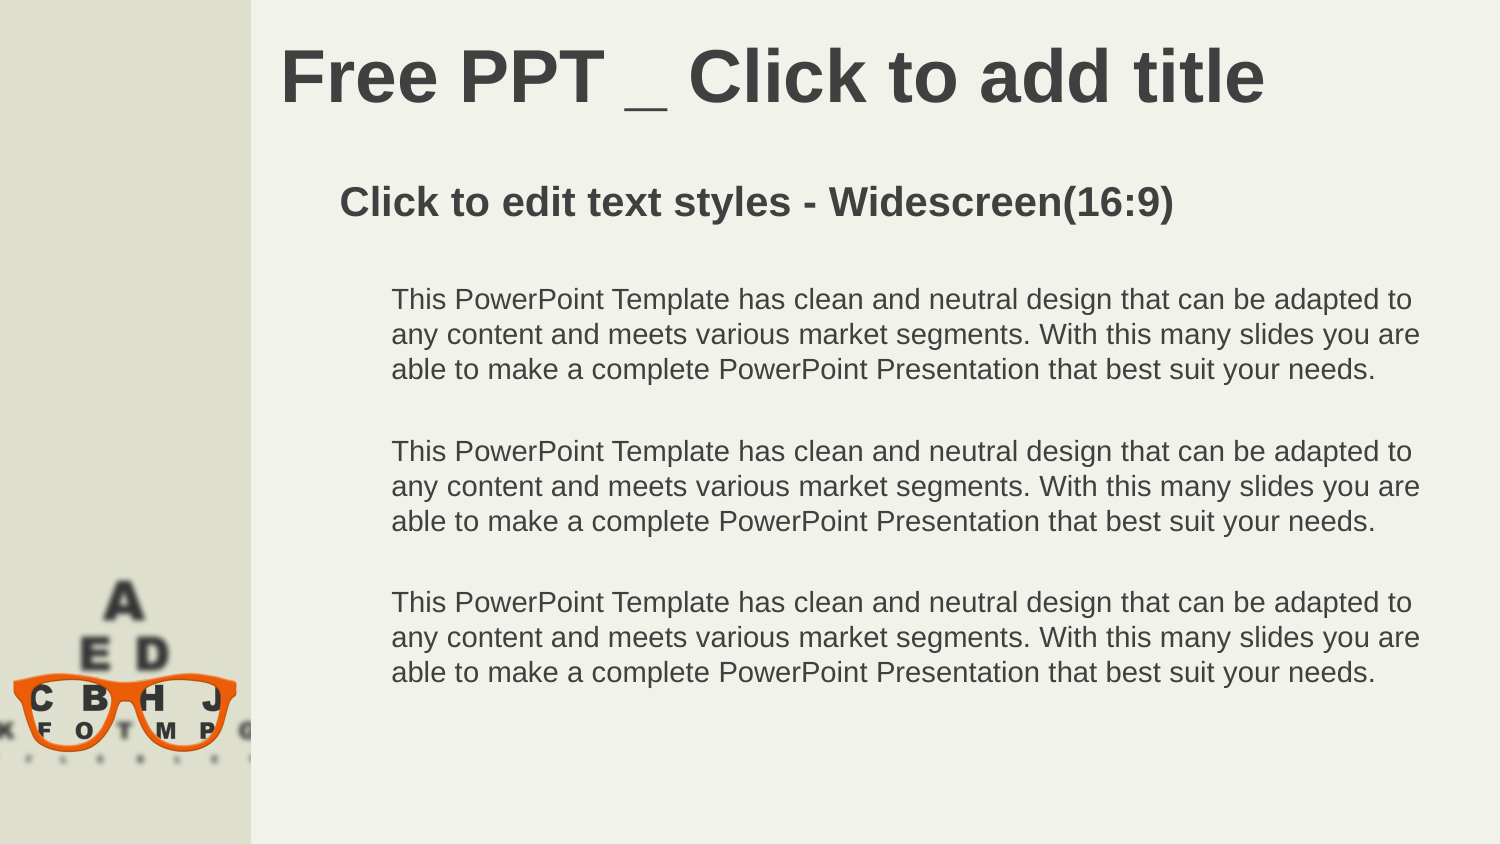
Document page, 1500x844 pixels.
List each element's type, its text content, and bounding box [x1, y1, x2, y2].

picture [0, 0, 1500, 844]
list Click to edit text styles - Widescreen(16:9) [324, 161, 1459, 238]
list This PowerPoint Template has clean and neutral design that can be adapted to any content and meets various market segments. With this many slides you are able to make a complete PowerPoint Presentation that best suit your needs. This PowerPoint Template has clean and neutral design that can be adapted to any content and meets various market segments. With this many slides you are able to make a complete PowerPoint Presentation that best suit your needs. This PowerPoint Template has clean and neutral design that can be adapted to any content and meets various market segments. With this many slides you are able to make a complete PowerPoint Presentation that best suit your needs. [326, 273, 1461, 765]
title Free PPT _ Click to add title [265, 0, 1500, 146]
